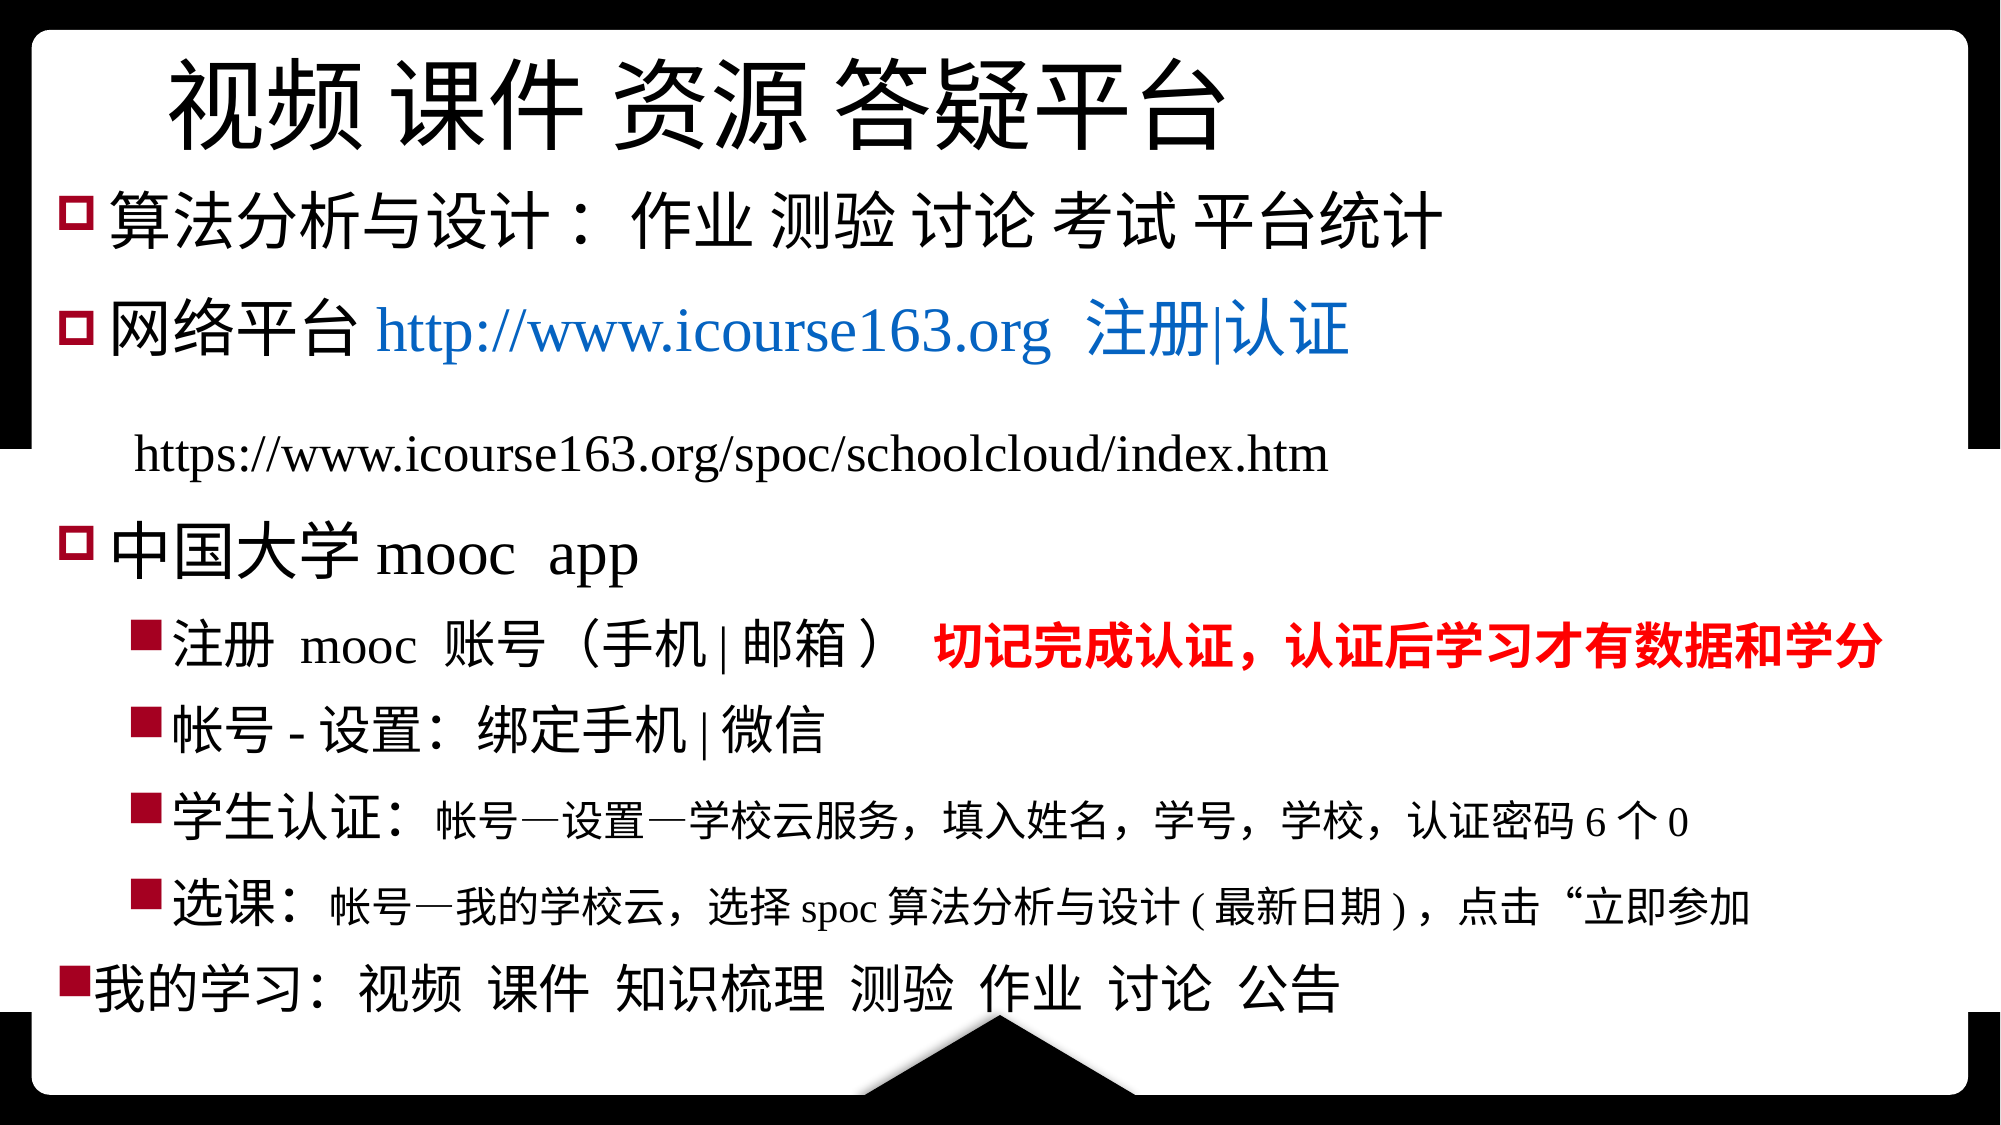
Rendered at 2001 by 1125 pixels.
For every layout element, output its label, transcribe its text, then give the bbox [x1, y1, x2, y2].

title 视频 课件 资源 答疑平台 [145, 99, 1926, 173]
list 算法分析与设计 ：作业 测验 讨论 考试 平台统计 网络平台http://www.icourse163.org 注册|认证 https://www.icourse163.org/spoc/schoolcloud/index.htm 中国大学mooc app 注册 mooc 账号（手机|邮箱 ） 帐号-设置：绑定手机|微信 学生认证：帐号—设置—学校云服务，填入姓名，学号，学校，认证密码6个0 选课：帐号—我的学校云，选择spoc算法分析与设计(最新日期)，点击“立即参加 我的学习：视频 课件 知识梳理 测验 作业 讨论 公告 [35, 156, 1816, 1041]
text_box 切记完成认证，认证后学习才有数据和学分 [919, 606, 1926, 682]
